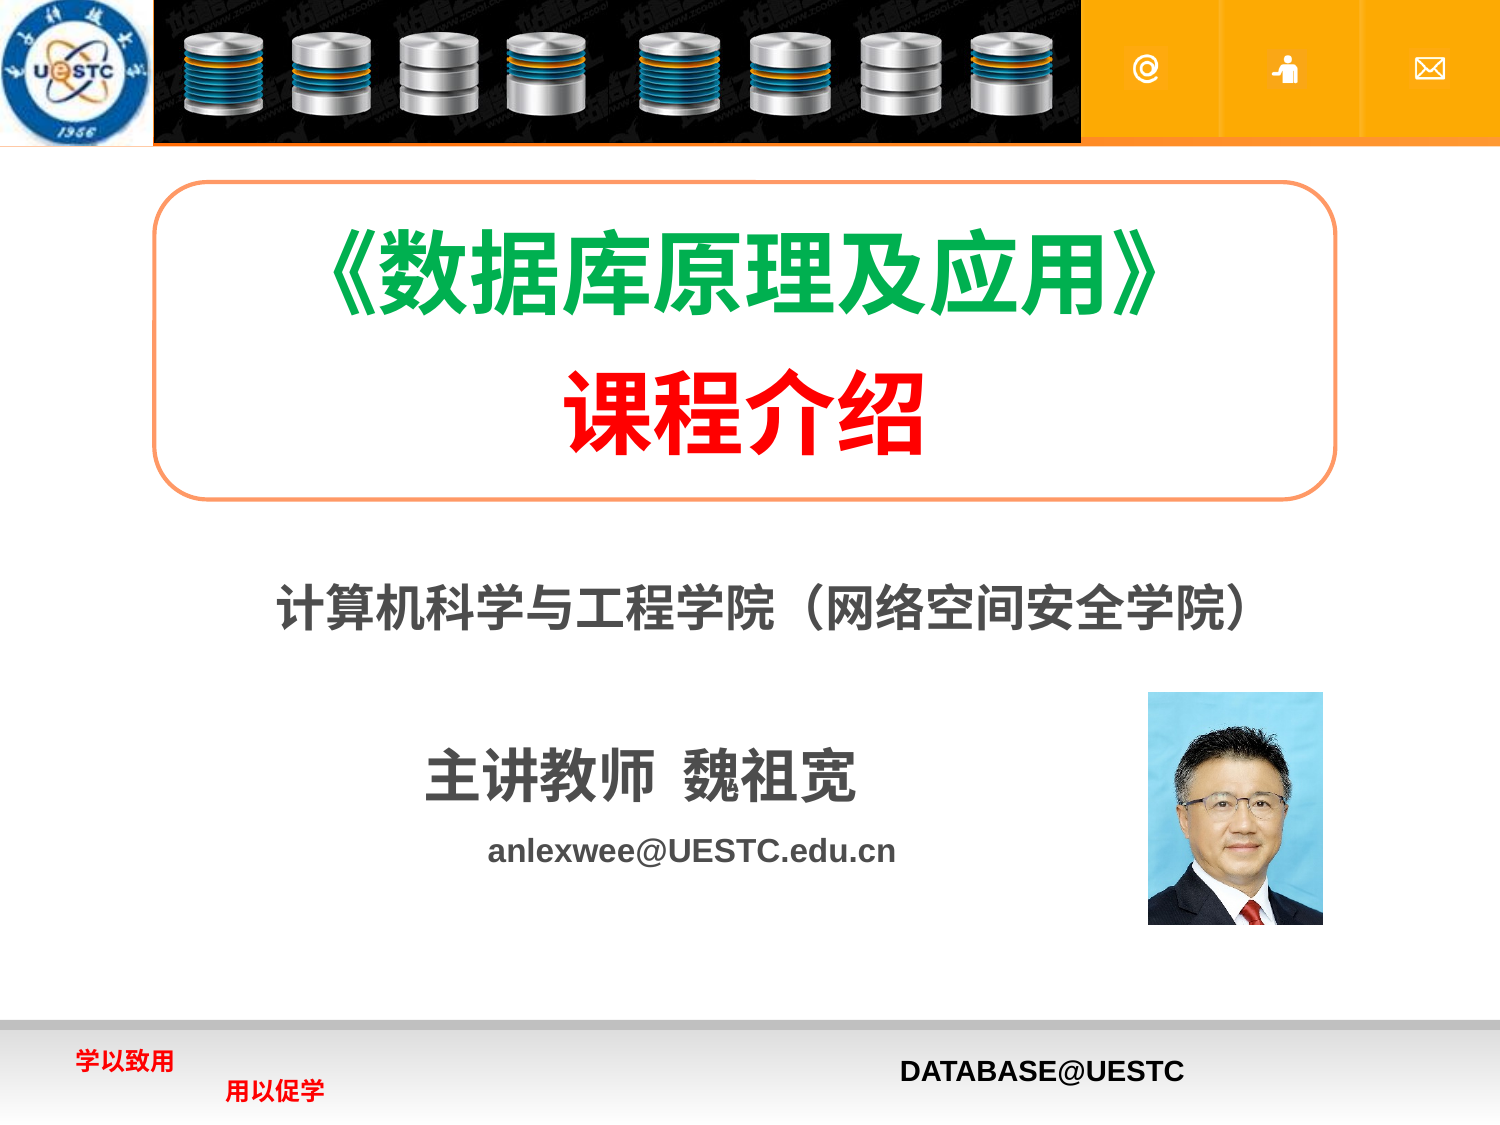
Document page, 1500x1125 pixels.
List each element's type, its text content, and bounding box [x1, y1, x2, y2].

picture [154, 0, 1081, 143]
picture [1124, 46, 1168, 90]
picture [1409, 48, 1450, 89]
picture [1267, 49, 1307, 89]
text_box 计算机科学与工程学院（网络空间安全学院） 主讲教师 魏祖宽 anlexwee@UESTC.edu.cn [102, 539, 1448, 925]
picture [1148, 692, 1323, 926]
picture [0, 0, 153, 146]
text_box 《数据库原理及应用》 课程介绍 [152, 179, 1338, 502]
